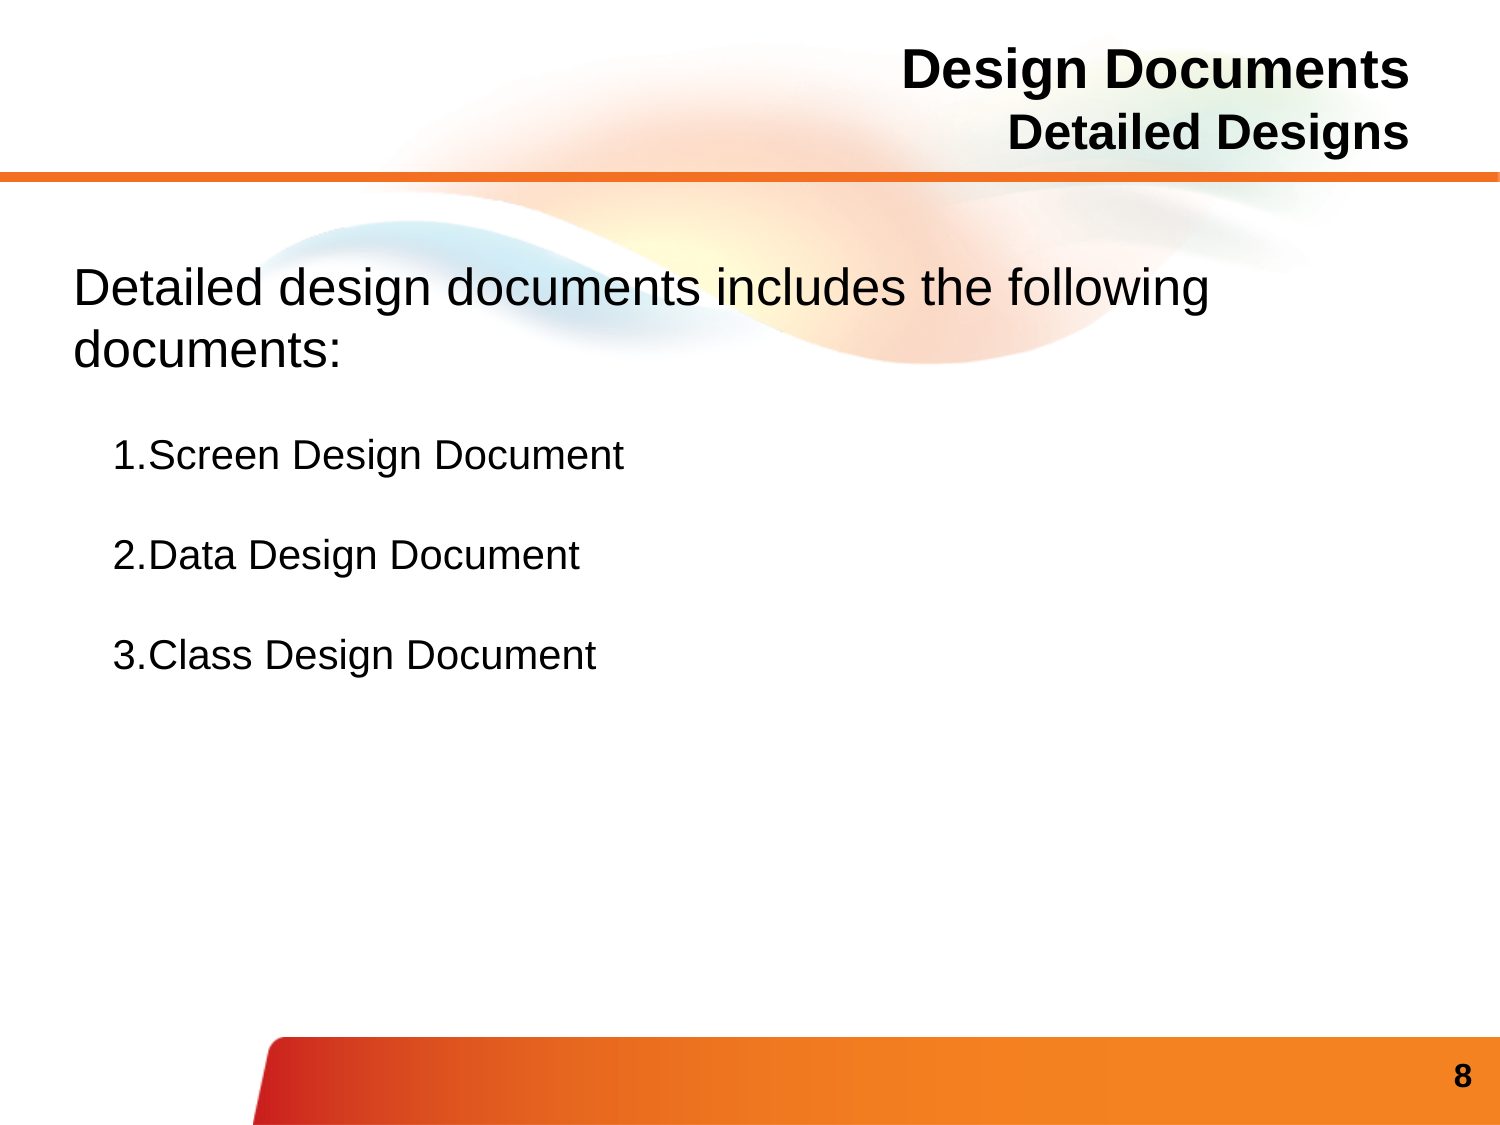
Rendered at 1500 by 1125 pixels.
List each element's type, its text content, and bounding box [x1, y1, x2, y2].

text_box Design Documents Detailed Designs [289, 24, 1425, 161]
picture [253, 1037, 1500, 1125]
picture [0, 0, 1500, 245]
text_box Detailed design documents includes the following documents: Screen Design Document Data Design Document Class Design Document [58, 245, 1488, 686]
